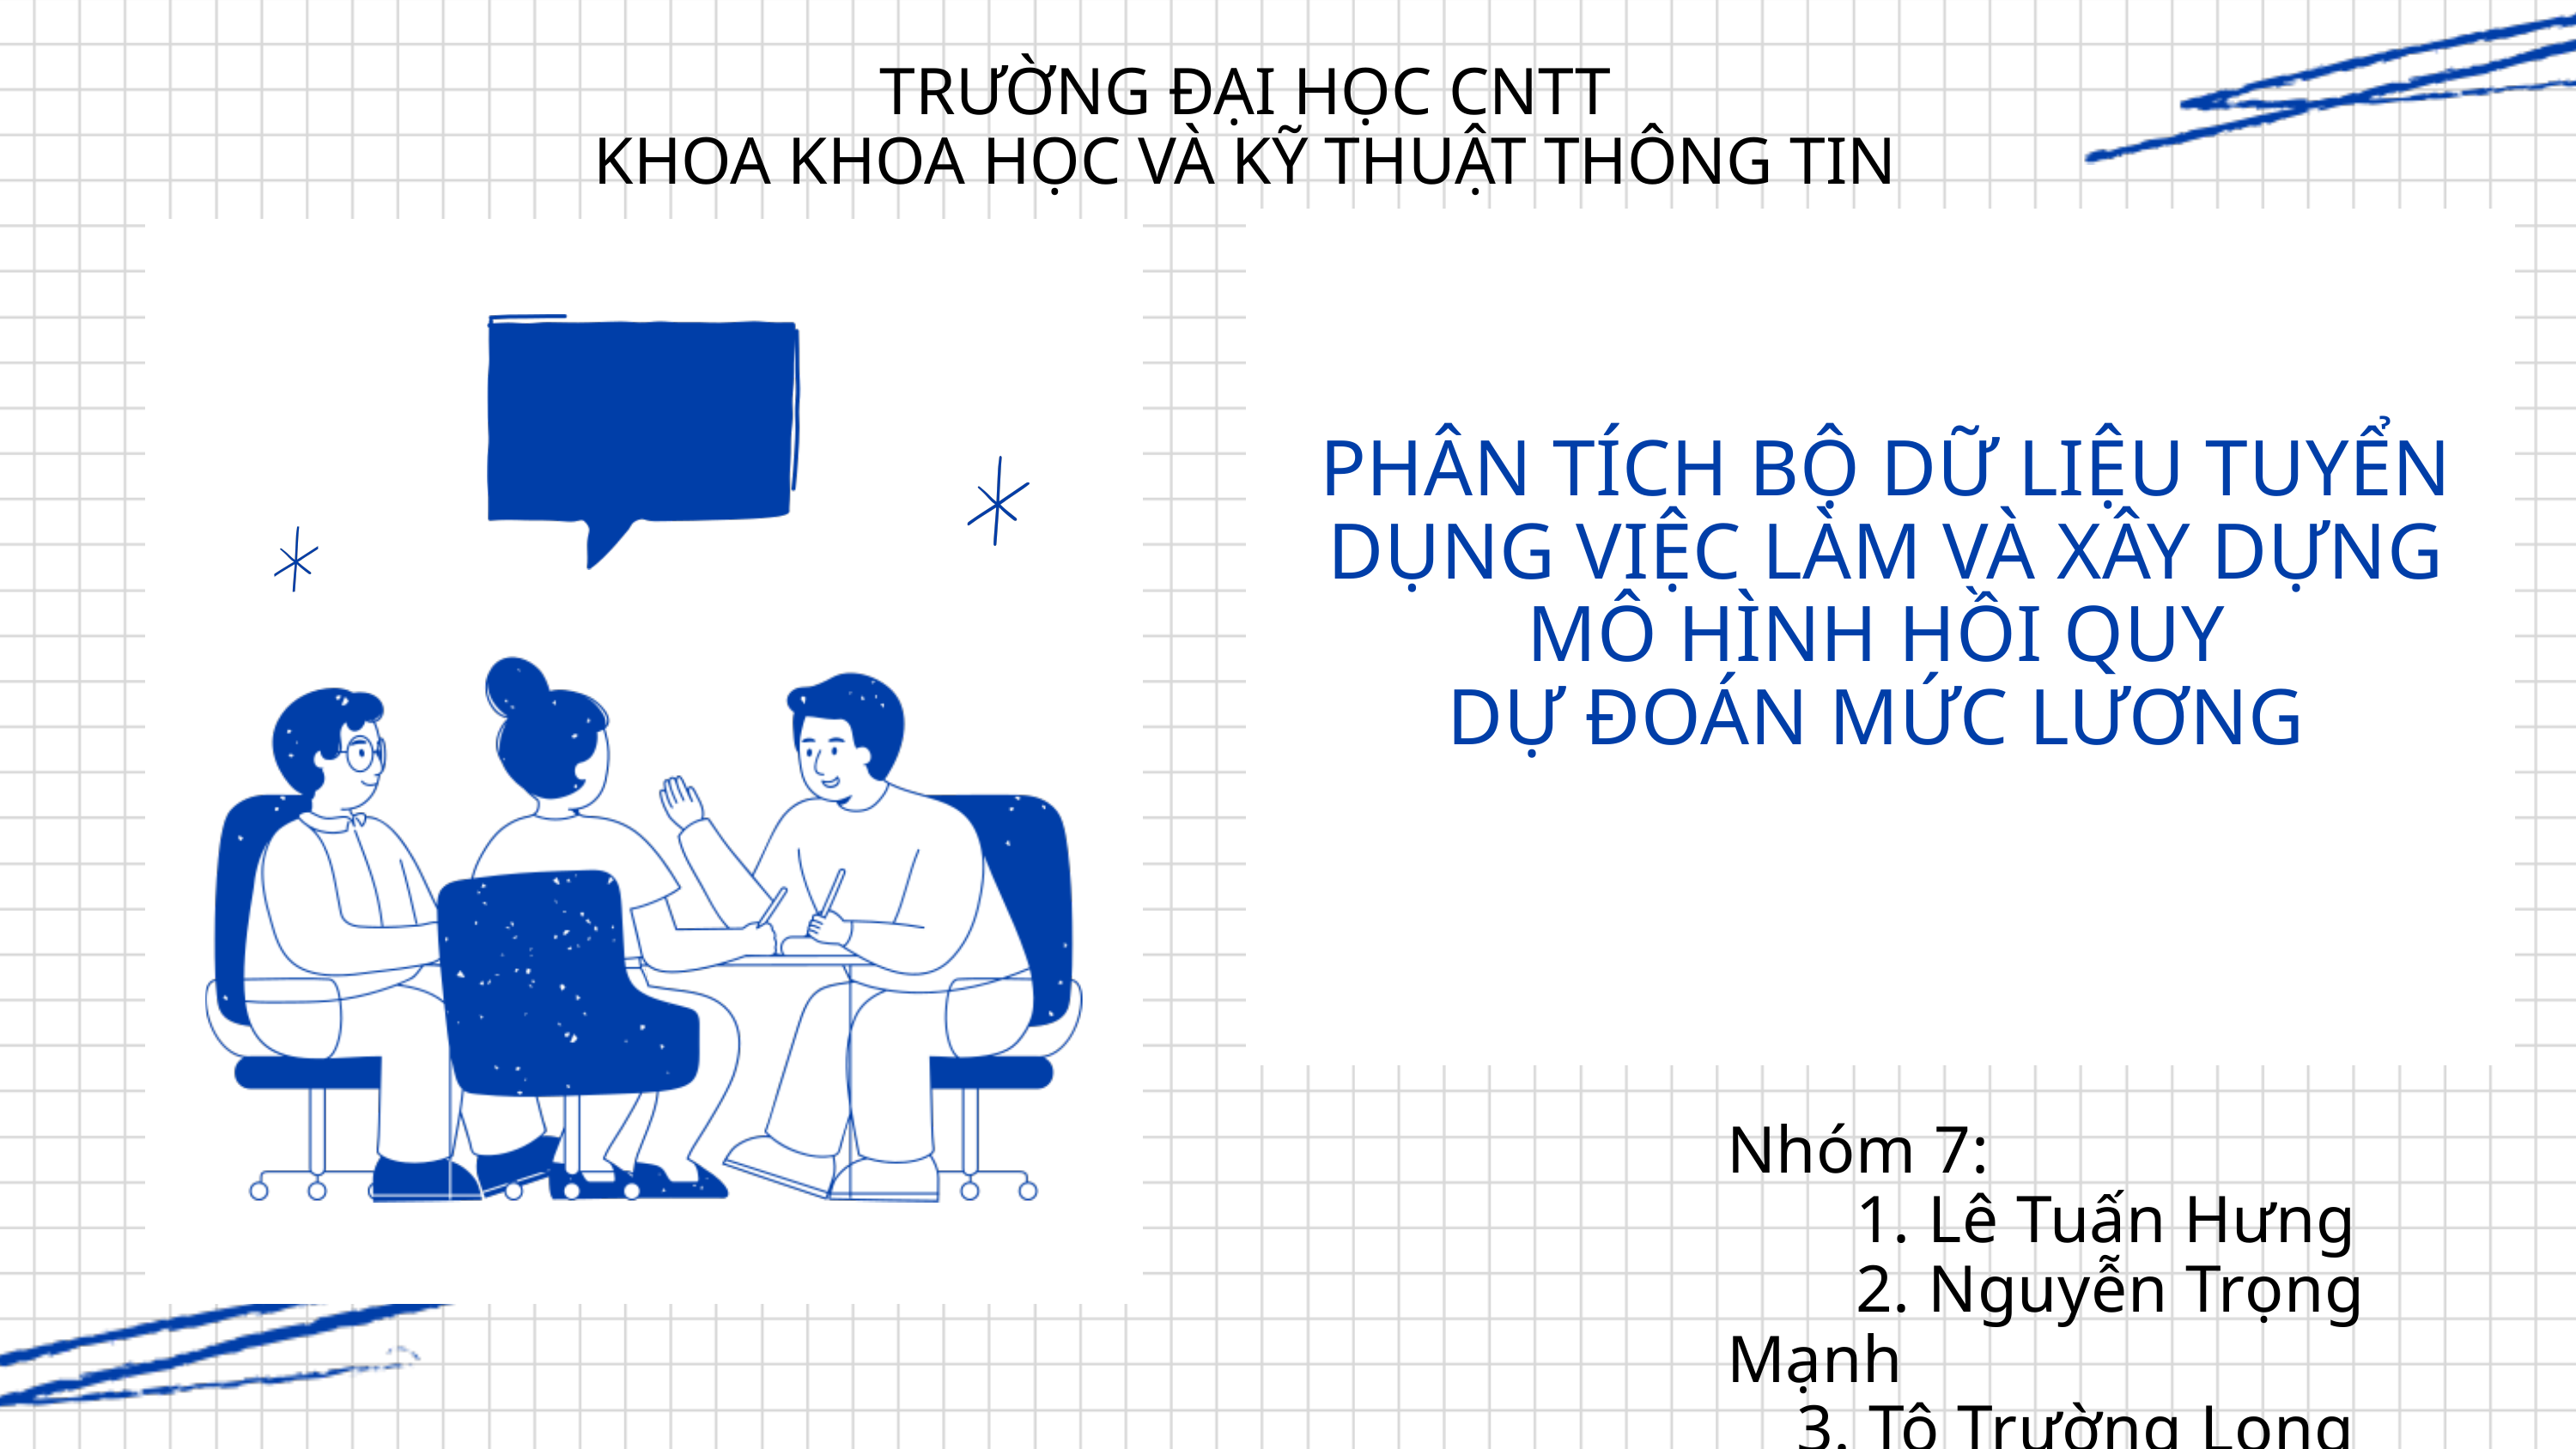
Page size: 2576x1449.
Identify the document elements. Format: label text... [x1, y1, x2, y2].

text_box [1245, 208, 2522, 1065]
text_box [2083, 0, 2576, 165]
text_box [144, 218, 1144, 1304]
text_box [0, 0, 2576, 1449]
text_box Nhóm 7: 1. Lê Tuấn Hưng 2. Nguyễn Trọng Mạnh 3. Tô Trường Long [1727, 1116, 2522, 1449]
text_box TRƯỜNG ĐẠI HỌC CNTT KHOA KHOA HỌC VÀ KỸ THUẬT THÔNG TIN [108, 58, 2384, 197]
text_box [0, 1249, 635, 1449]
